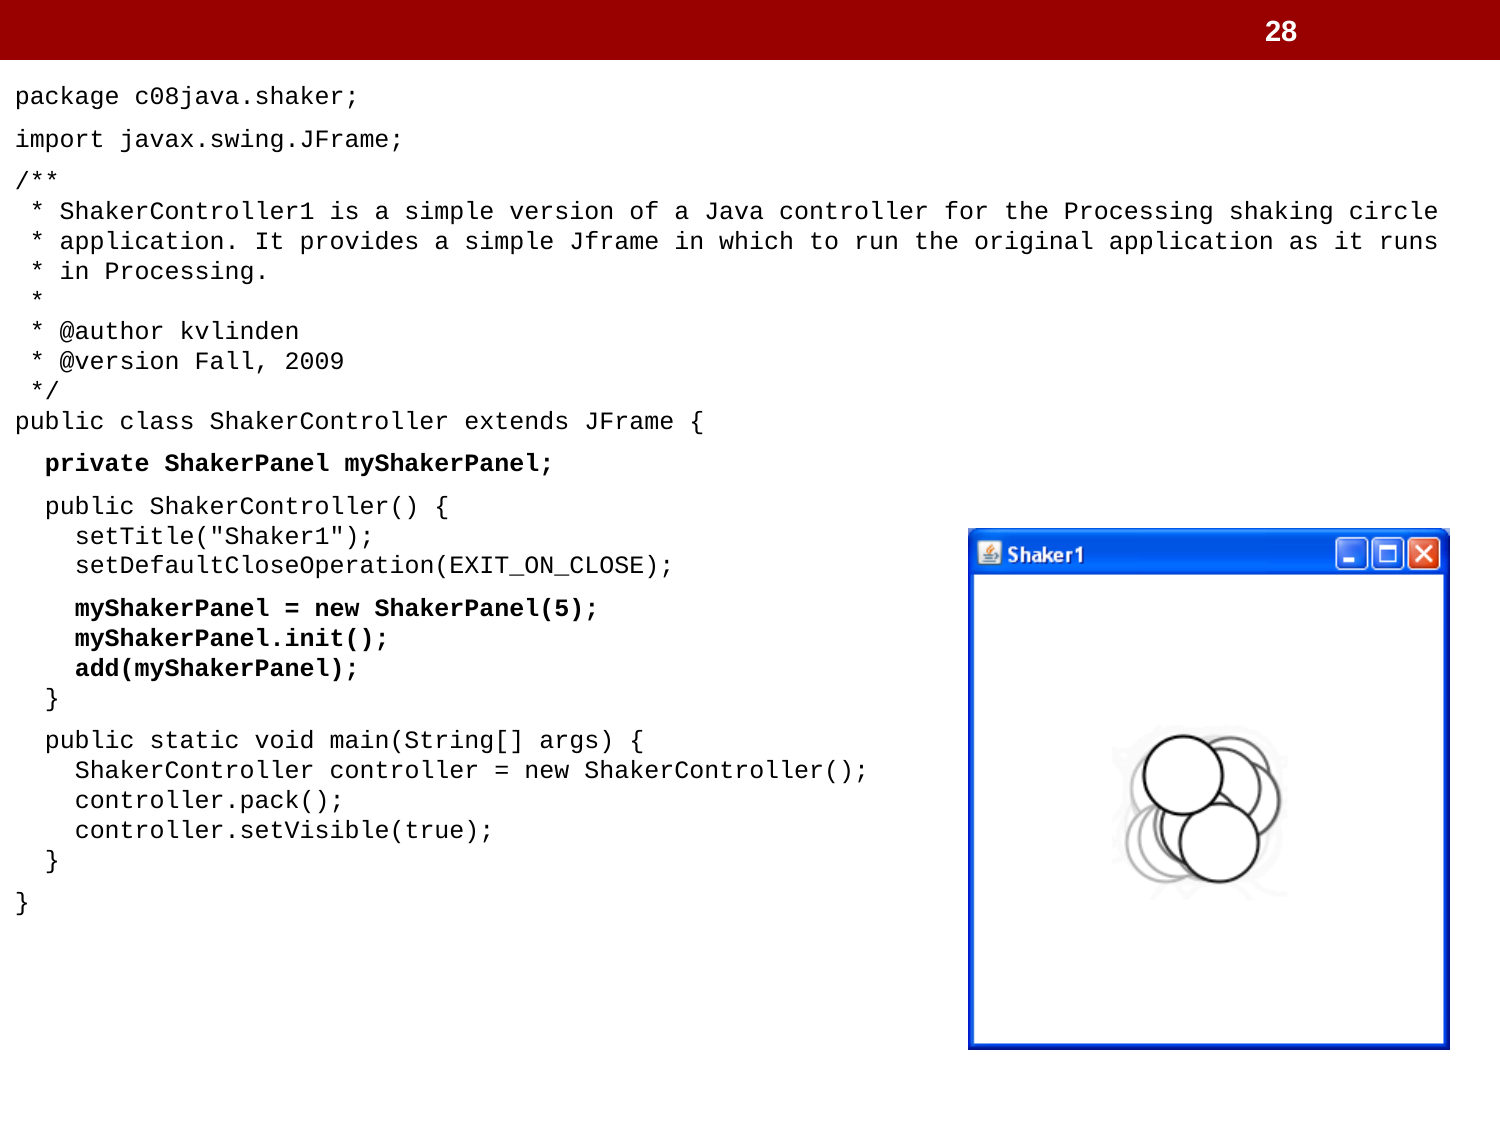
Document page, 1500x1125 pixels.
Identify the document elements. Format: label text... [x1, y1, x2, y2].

text_box package c08java.shaker; import javax.swing.JFrame; /** * ShakerController1 is a simple version of a Java controller for the Processing shaking circle * application. It provides a simple Jframe in which to run the original application as it runs * in Processing. * * @author kvlinden * @version Fall, 2009 */ public class ShakerController extends JFrame { private ShakerPanel myShakerPanel; public ShakerController() { setTitle("Shaker1"); setDefaultCloseOperation(EXIT_ON_CLOSE); myShakerPanel = new ShakerPanel(5); myShakerPanel.init(); add(myShakerPanel); } public static void main(String[] args) { ShakerController controller = new ShakerController(); controller.pack(); controller.setVisible(true); } } [0, 72, 1500, 924]
slide_number 28 [1250, 3, 1425, 57]
picture [968, 527, 1451, 1051]
